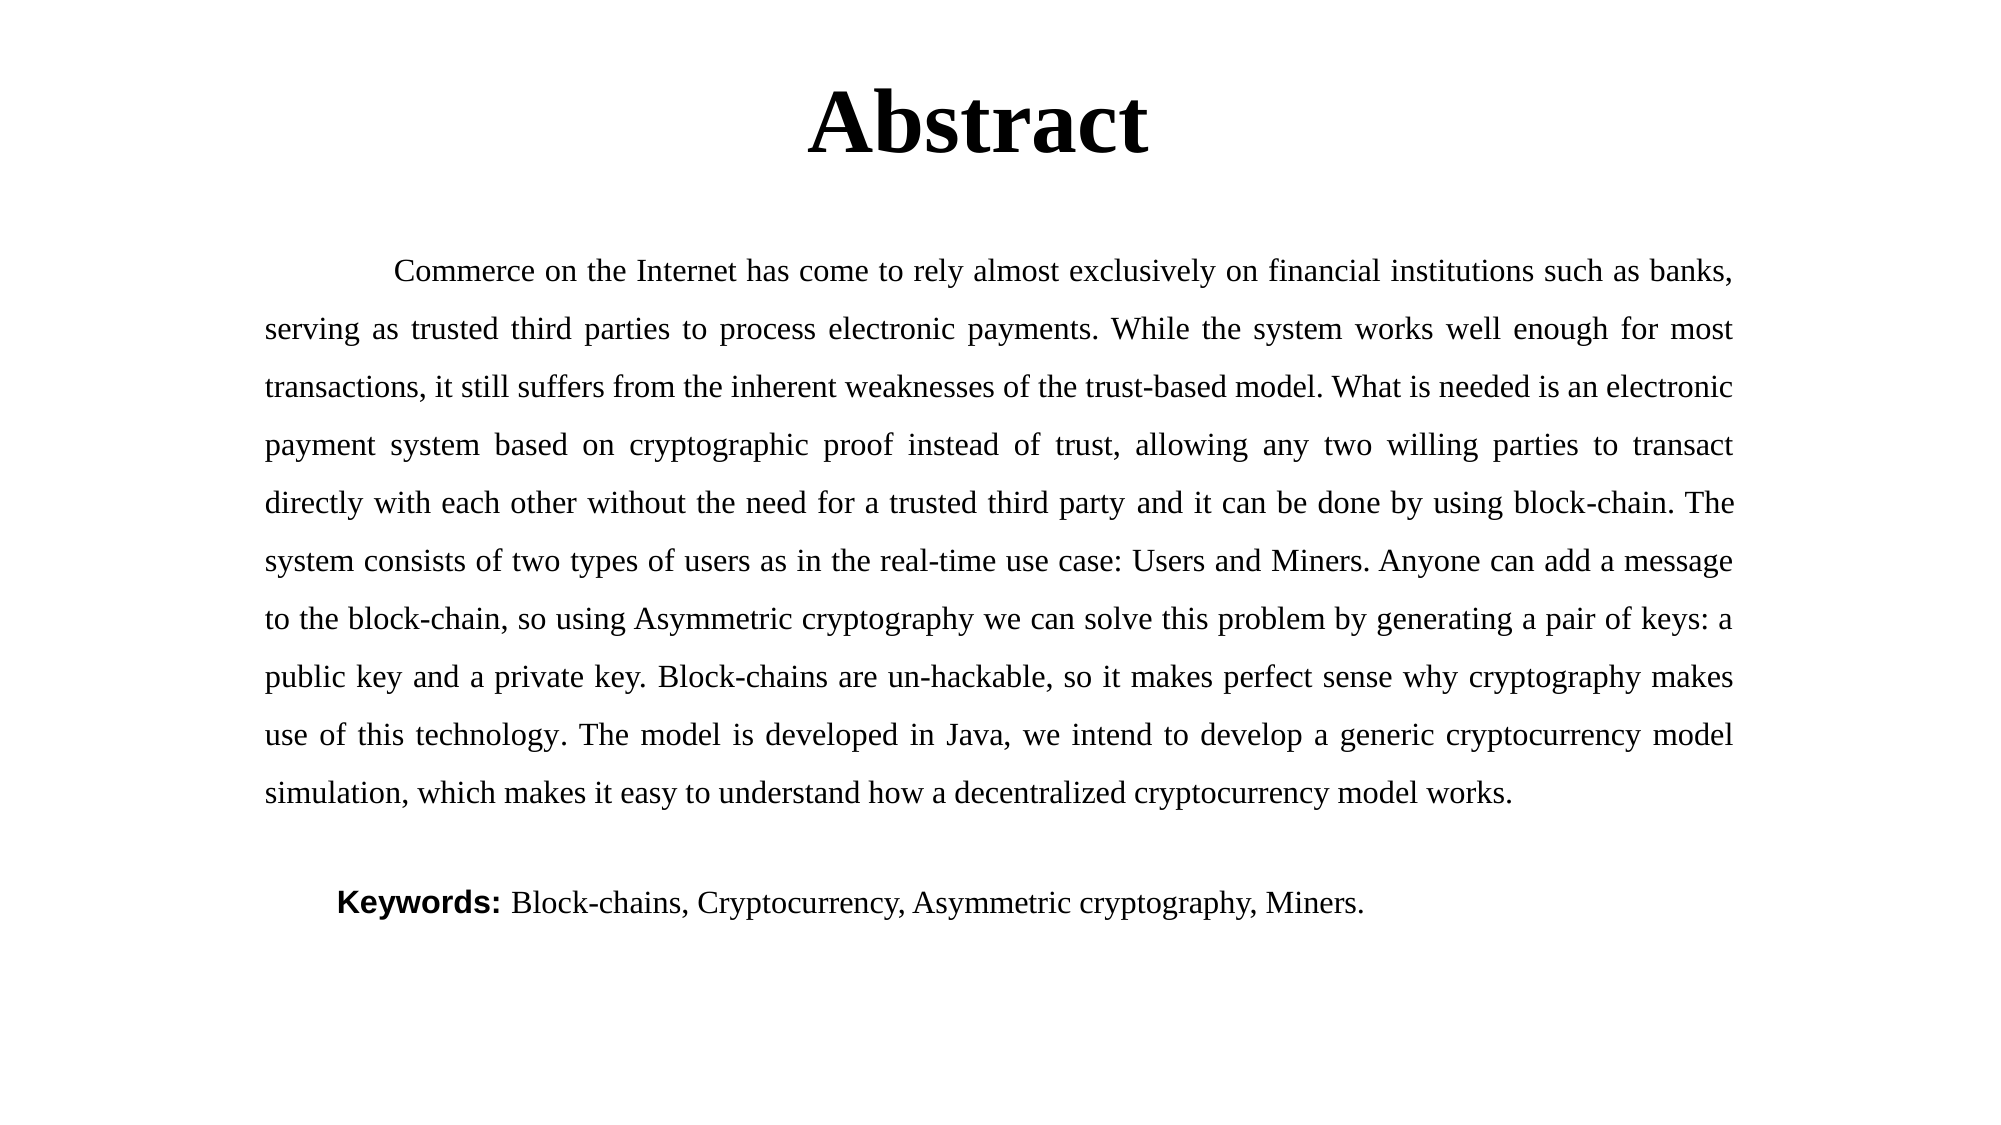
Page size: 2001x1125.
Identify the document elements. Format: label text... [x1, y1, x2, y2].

title Abstract [228, 66, 1729, 180]
subtitle Commerce on the Internet has come to rely almost exclusively on financial institutions such as banks, serving as trusted third parties to process electronic payments. While the system works well enough for most transactions, it still suffers from the inherent weaknesses of the trust-based model. What is needed is an electronic payment system based on cryptographic proof instead of trust, allowing any two willing parties to transact directly with each other without the need for a trusted third party and it can be done by using block-chain. The system consists of two types of users as in the real-time use case: Users and Miners. Anyone can add a message to the block-chain, so using Asymmetric cryptography we can solve this problem by generating a pair of keys: a public key and a private key. Block-chains are un-hackable, so it makes perfect sense why cryptography makes use of this technology. The model is developed in Java, we intend to develop a generic cryptocurrency model simulation, which makes it easy to understand how a decentralized cryptocurrency model works. Keywords: Block-chains, Cryptocurrency, Asymmetric cryptography, Miners. [249, 222, 1750, 992]
